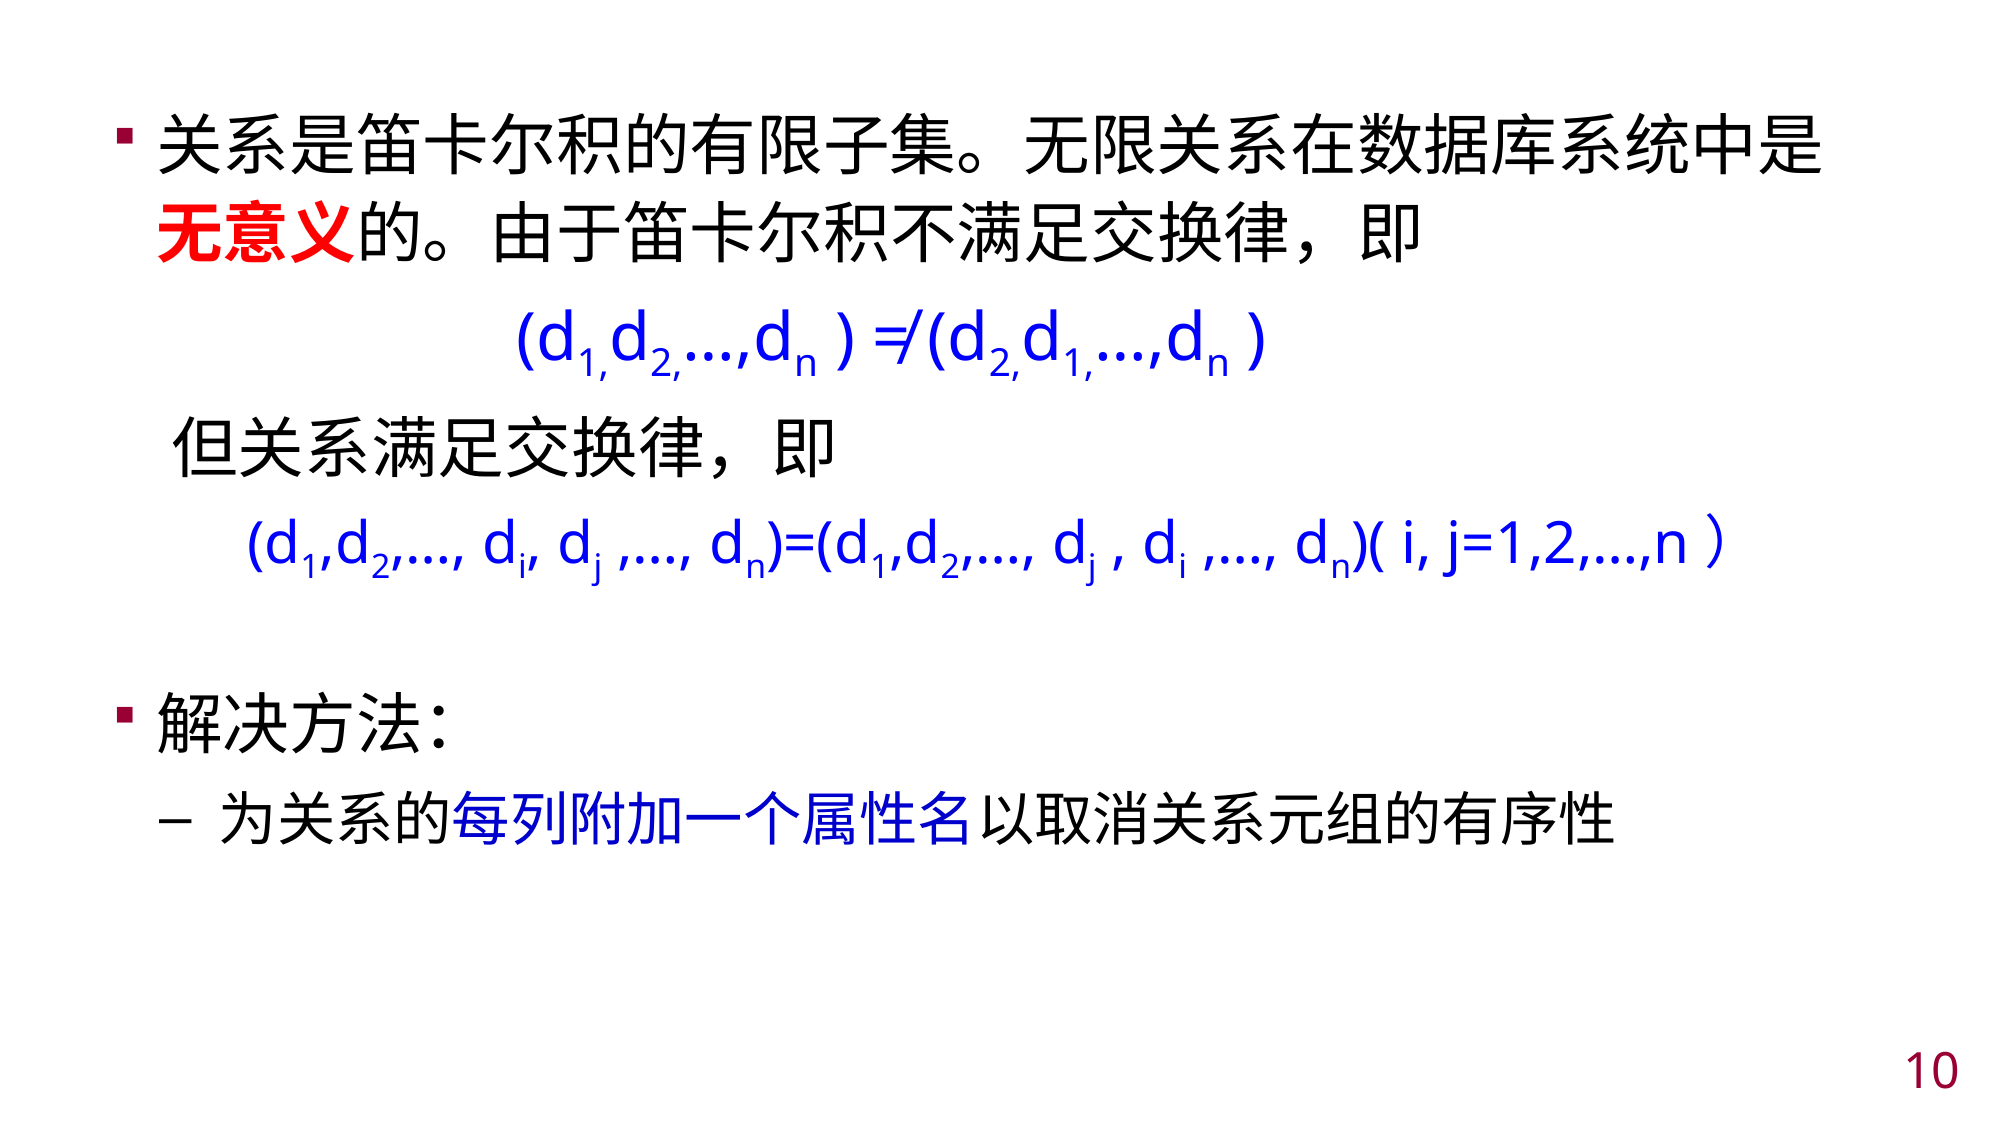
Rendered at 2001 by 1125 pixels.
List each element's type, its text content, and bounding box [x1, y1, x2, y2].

list 关系是笛卡尔积的有限子集。无限关系在数据库系统中是无意义的。由于笛卡尔积不满足交换律，即 (d1,d2,…,dn ) ≠ (d2,d1,…,dn ) 但关系满足交换律，即 (d1,d2,…, di, dj ,…, dn)=(d1,d2,…, dj , di ,…, dn)( i, j=1,2,…,n） 解决方法： 为关系的每列附加一个属性名以取消关系元组的有序性 [97, 87, 1904, 1073]
slide_number 9 [1550, 1048, 1975, 1096]
